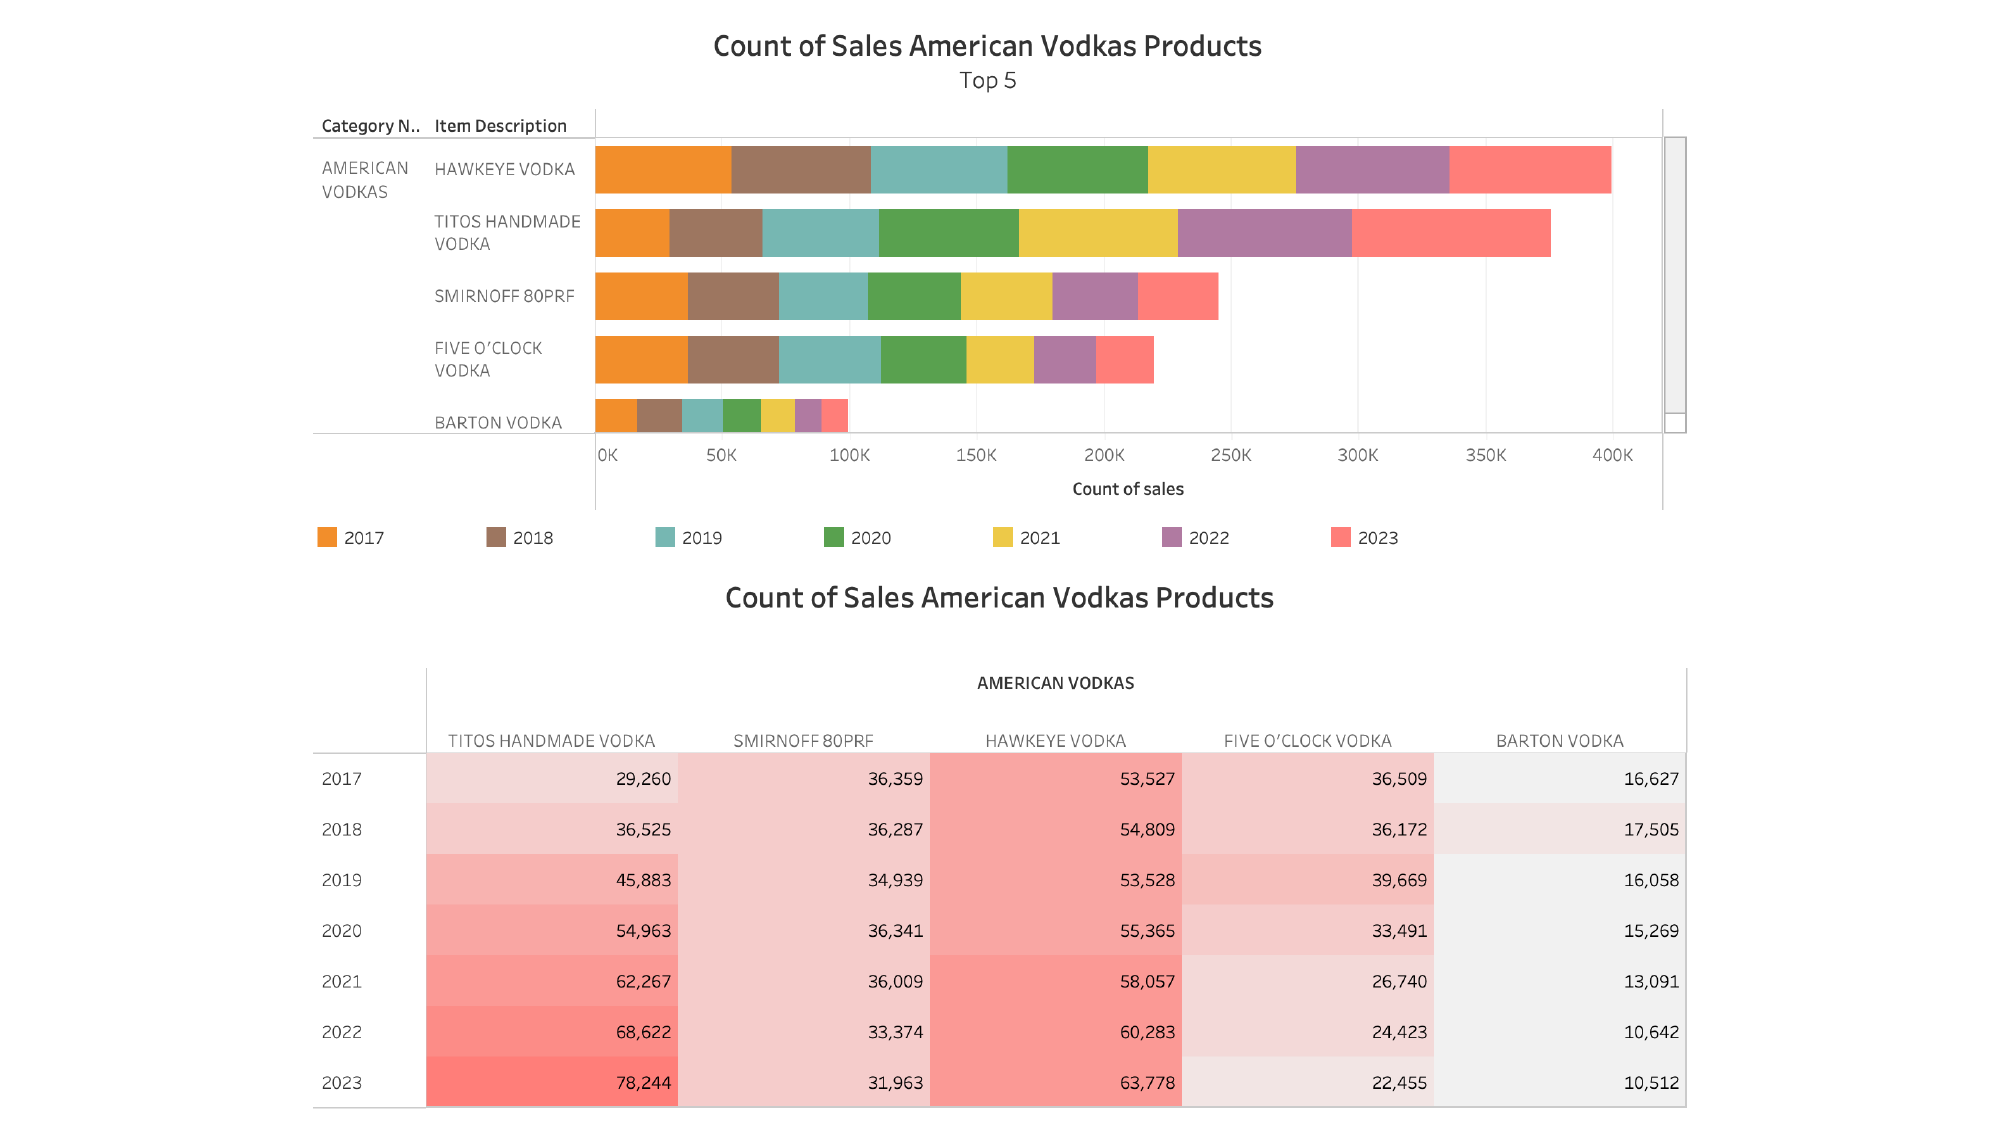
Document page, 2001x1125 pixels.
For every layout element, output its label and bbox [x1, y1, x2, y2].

picture [296, 0, 1704, 1125]
